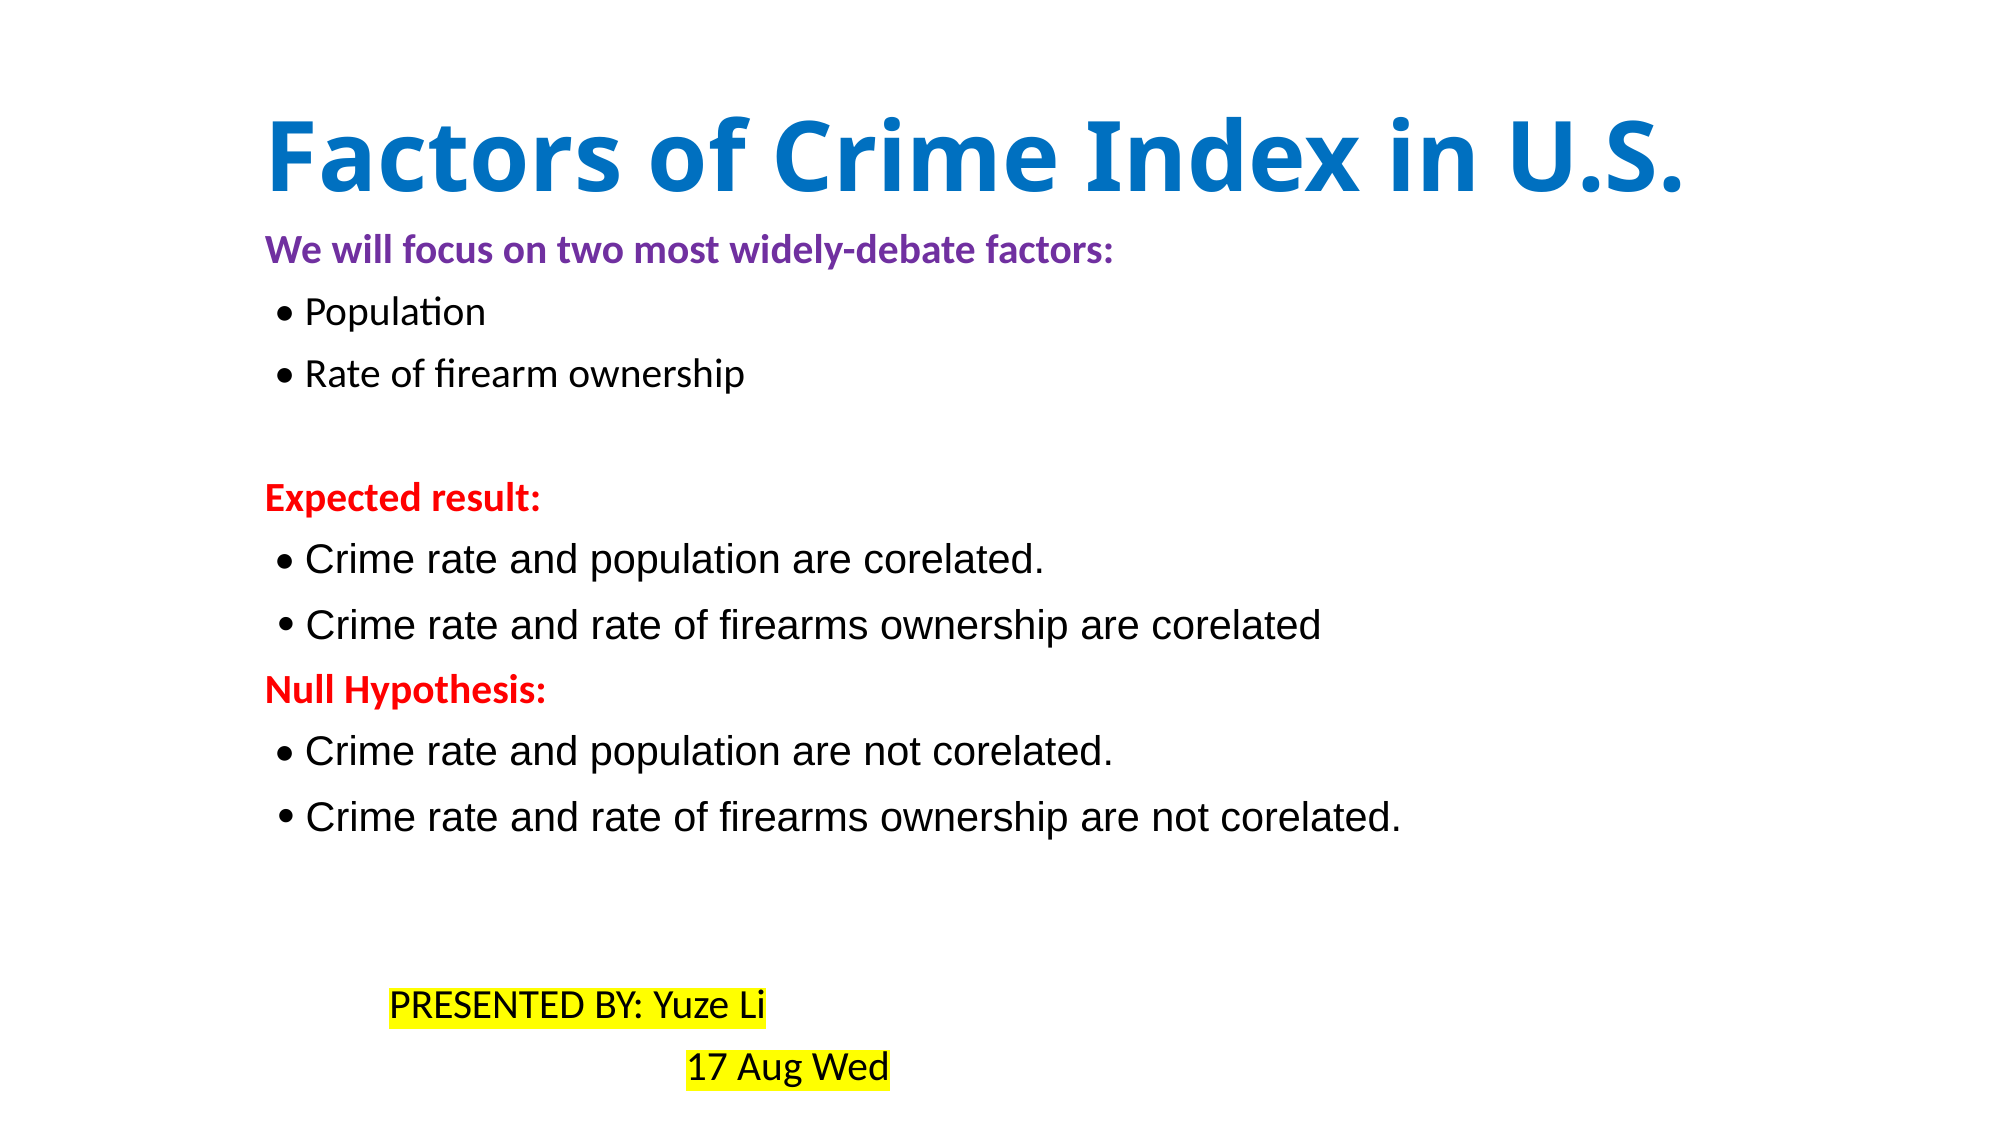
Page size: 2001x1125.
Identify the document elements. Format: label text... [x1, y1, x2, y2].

subtitle We will focus on two most widely-debate factors: • Population • Rate of firearm ownership Expected result: • Crime rate and population are corelated. • Crime rate and rate of firearms ownership are corelated Null Hypothesis: • Crime rate and population are not corelated. • Crime rate and rate of firearms ownership are not corelated. PRESENTED BY: Yuze Li 17 Aug Wed [249, 220, 1750, 1103]
title Factors of Crime Index in U.S. [249, 80, 1750, 220]
